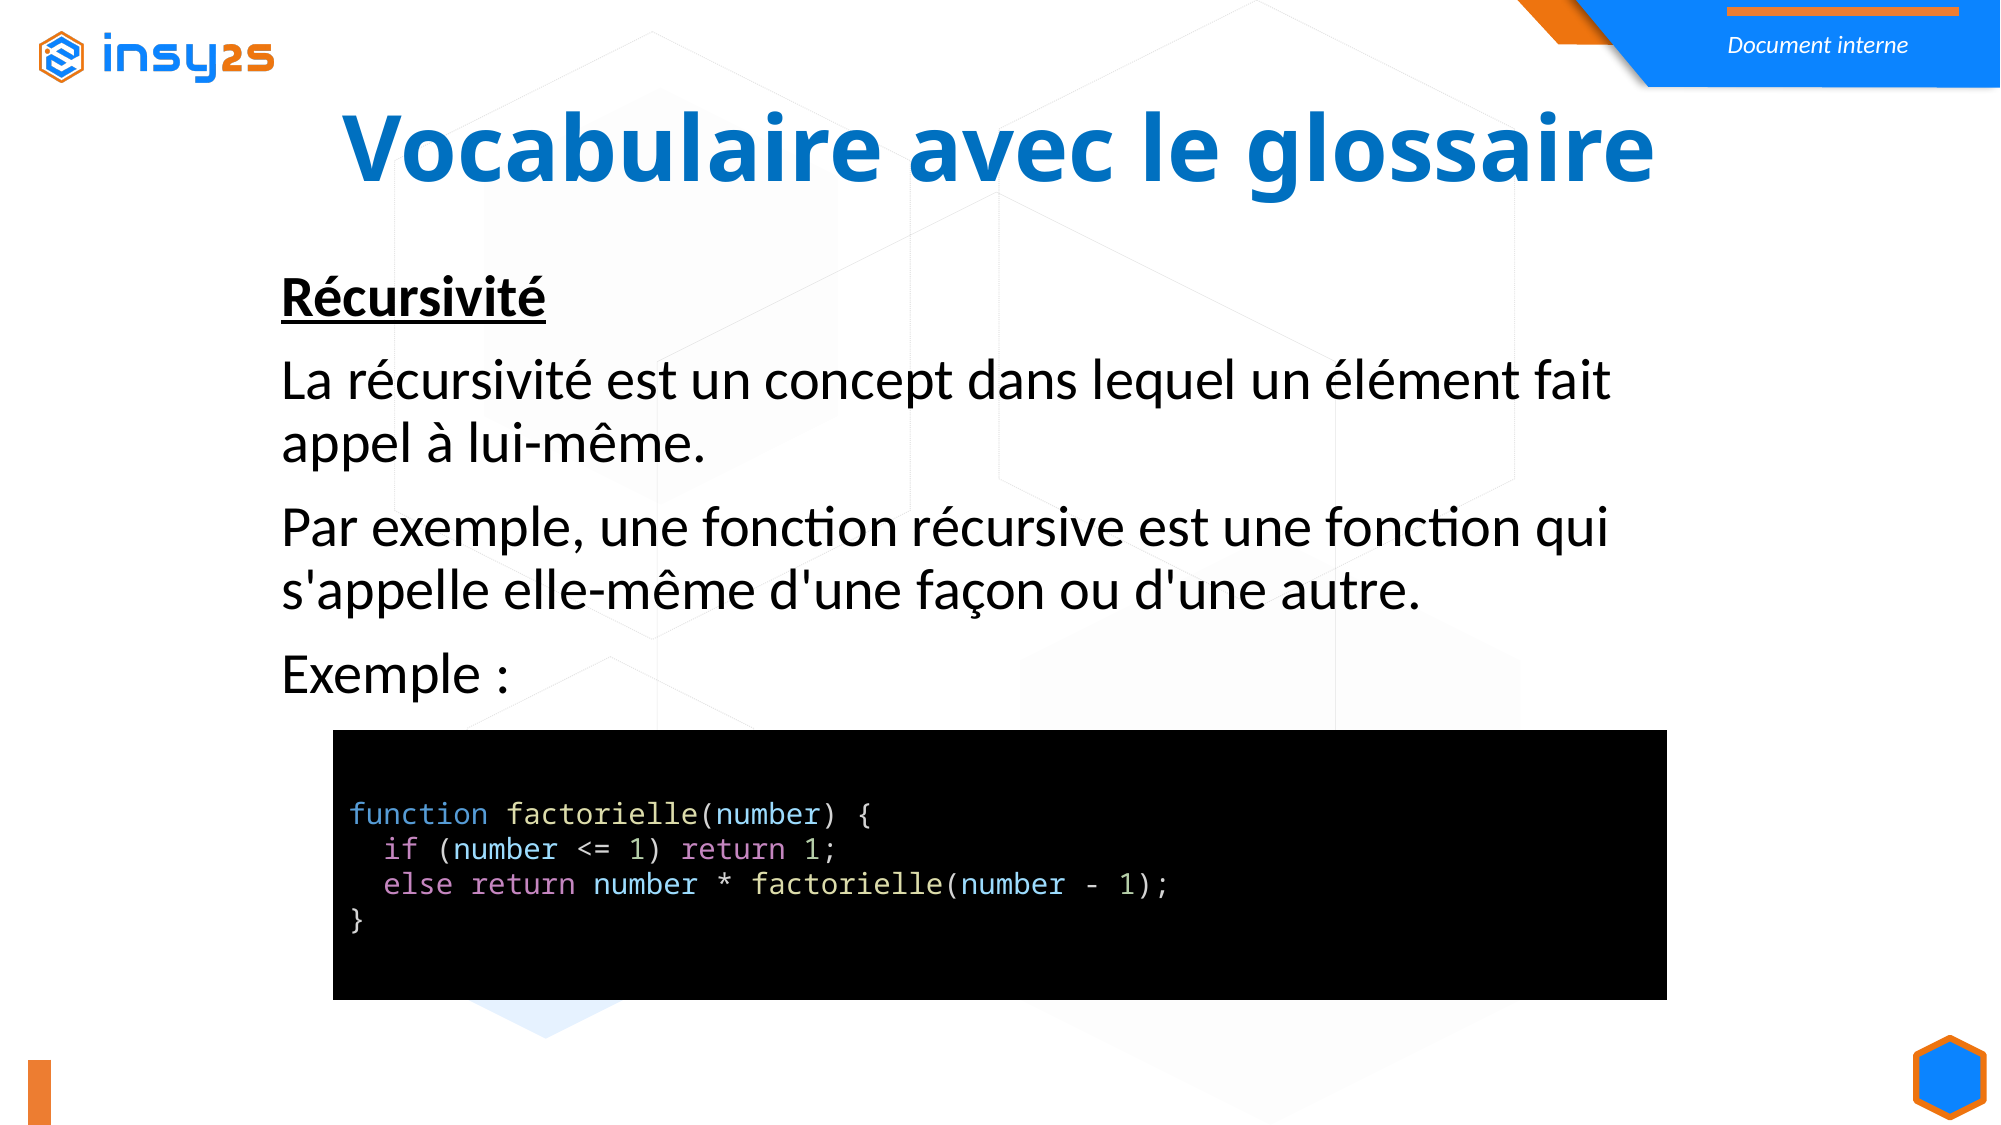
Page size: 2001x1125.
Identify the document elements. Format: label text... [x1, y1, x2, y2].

picture [39, 31, 274, 83]
text_box function factorielle(number) { if (number <= 1) return 1; else return number * factorielle(number - 1); } [333, 730, 1667, 1000]
list Récursivité La récursivité est un concept dans lequel un élément fait appel à lui-même. Par exemple, une fonction récursive est une fonction qui s'appelle elle-même d'une façon ou d'une autre. Exemple : [266, 258, 1735, 1025]
title Vocabulaire avec le glossaire [228, 74, 1772, 229]
